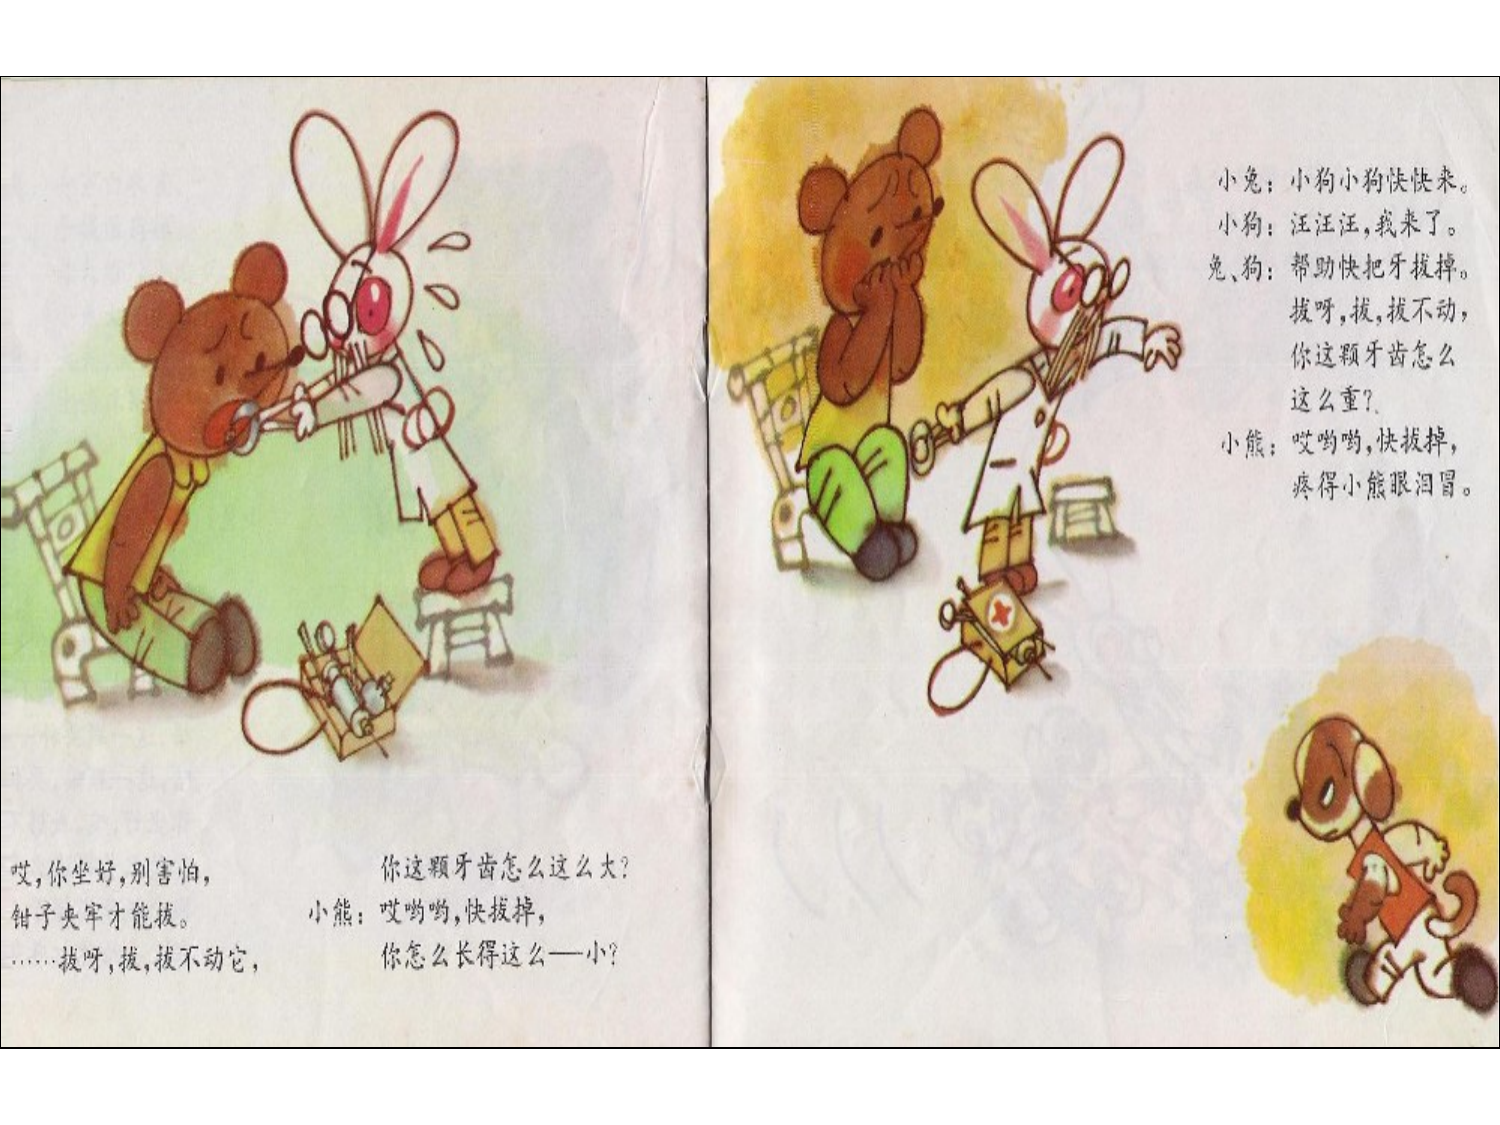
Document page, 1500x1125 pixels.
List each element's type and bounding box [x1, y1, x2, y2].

text_box [0, 76, 1500, 1049]
